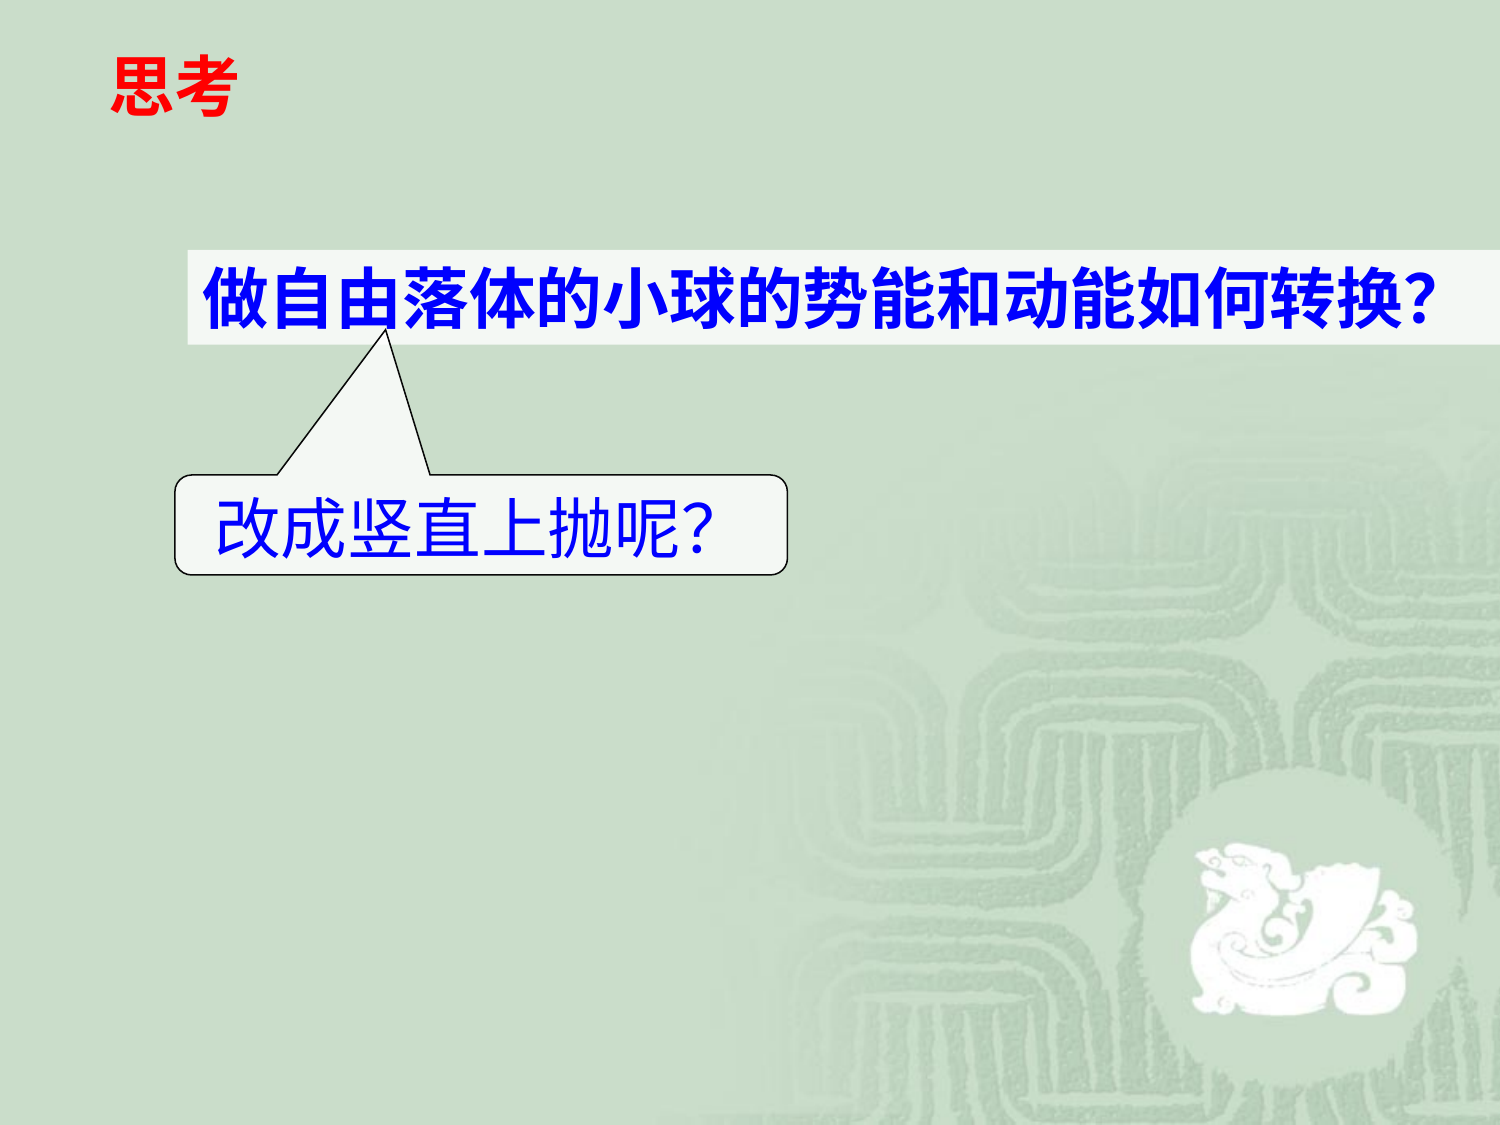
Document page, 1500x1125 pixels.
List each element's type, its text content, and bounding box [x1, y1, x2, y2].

text_box 思考 [37, 37, 313, 125]
text_box 改成竖直上抛呢？ [174, 329, 788, 575]
text_box 做自由落体的小球的势能和动能如何转换？ [187, 249, 1500, 345]
picture [0, 0, 1500, 1125]
